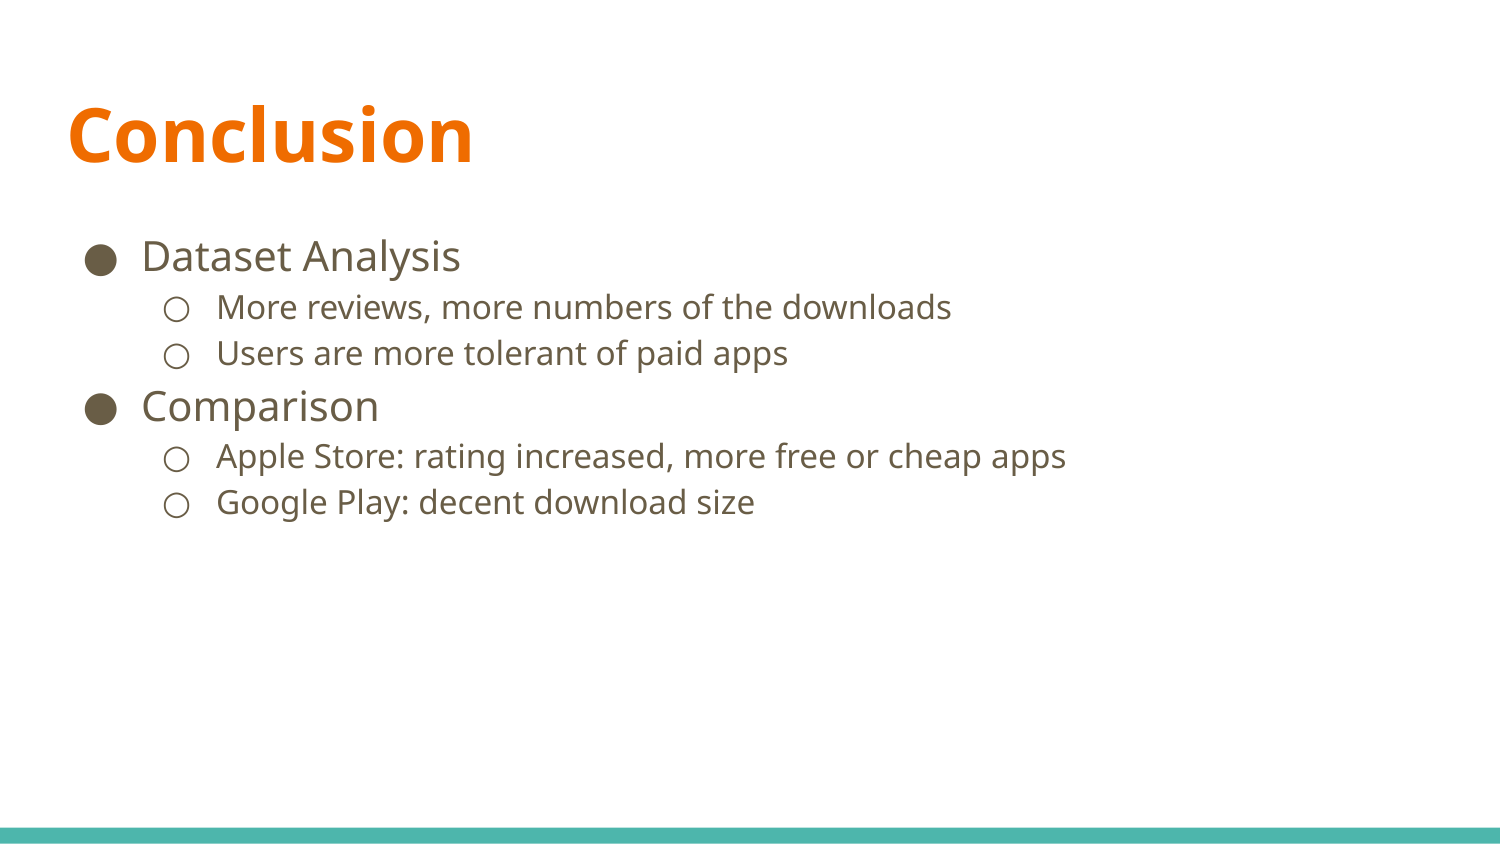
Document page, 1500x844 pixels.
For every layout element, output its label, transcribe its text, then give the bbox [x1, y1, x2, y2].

title Conclusion [51, 72, 1449, 189]
list Dataset Analysis More reviews, more numbers of the downloads Users are more tolerant of paid apps Comparison Apple Store: rating increased, more free or cheap apps Google Play: decent download size [51, 207, 1449, 750]
